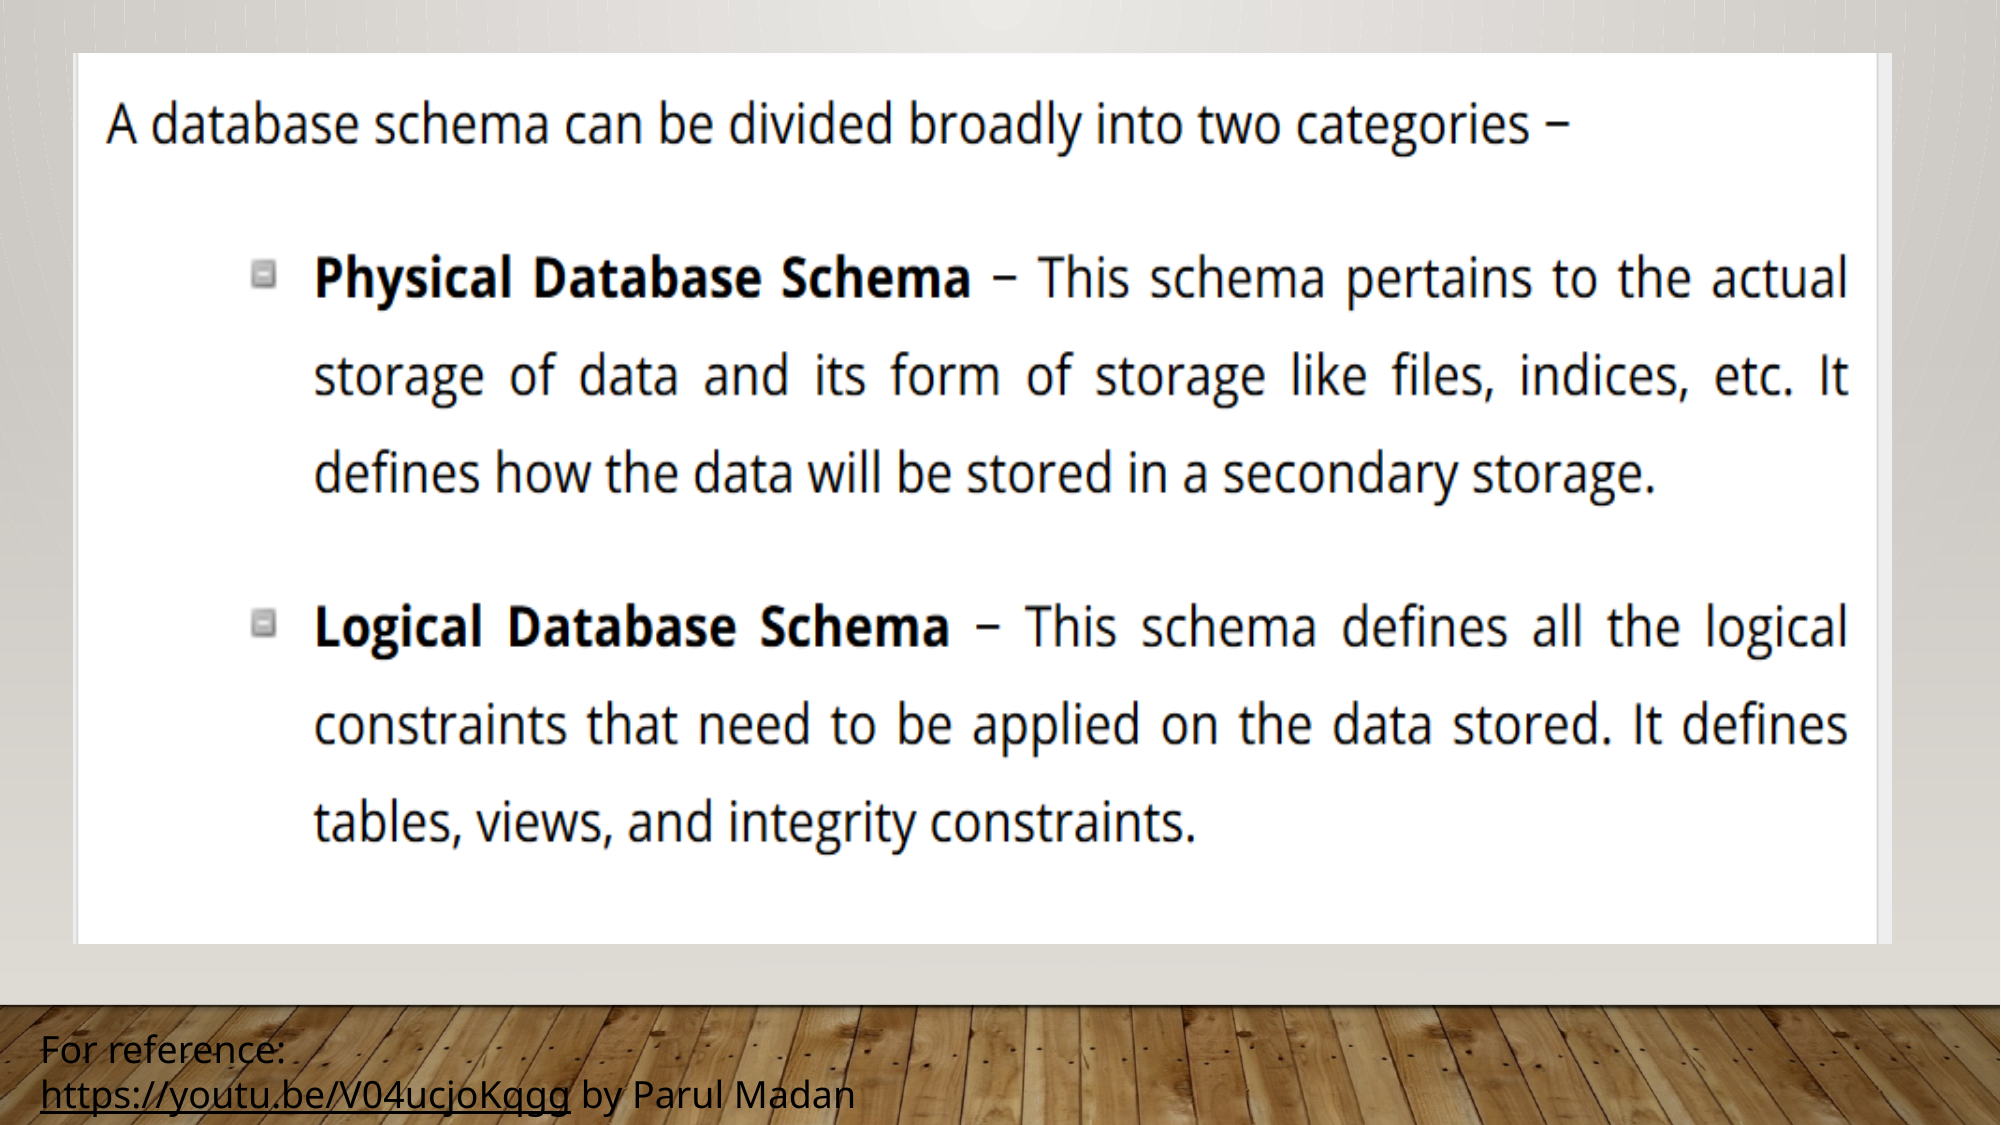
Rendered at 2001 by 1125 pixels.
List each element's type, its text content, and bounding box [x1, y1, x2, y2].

picture [73, 53, 1892, 944]
text_box For reference: https://youtu.be/V04ucjoKqgg by Parul Madan [25, 1018, 1027, 1125]
picture [0, 1005, 2000, 1125]
